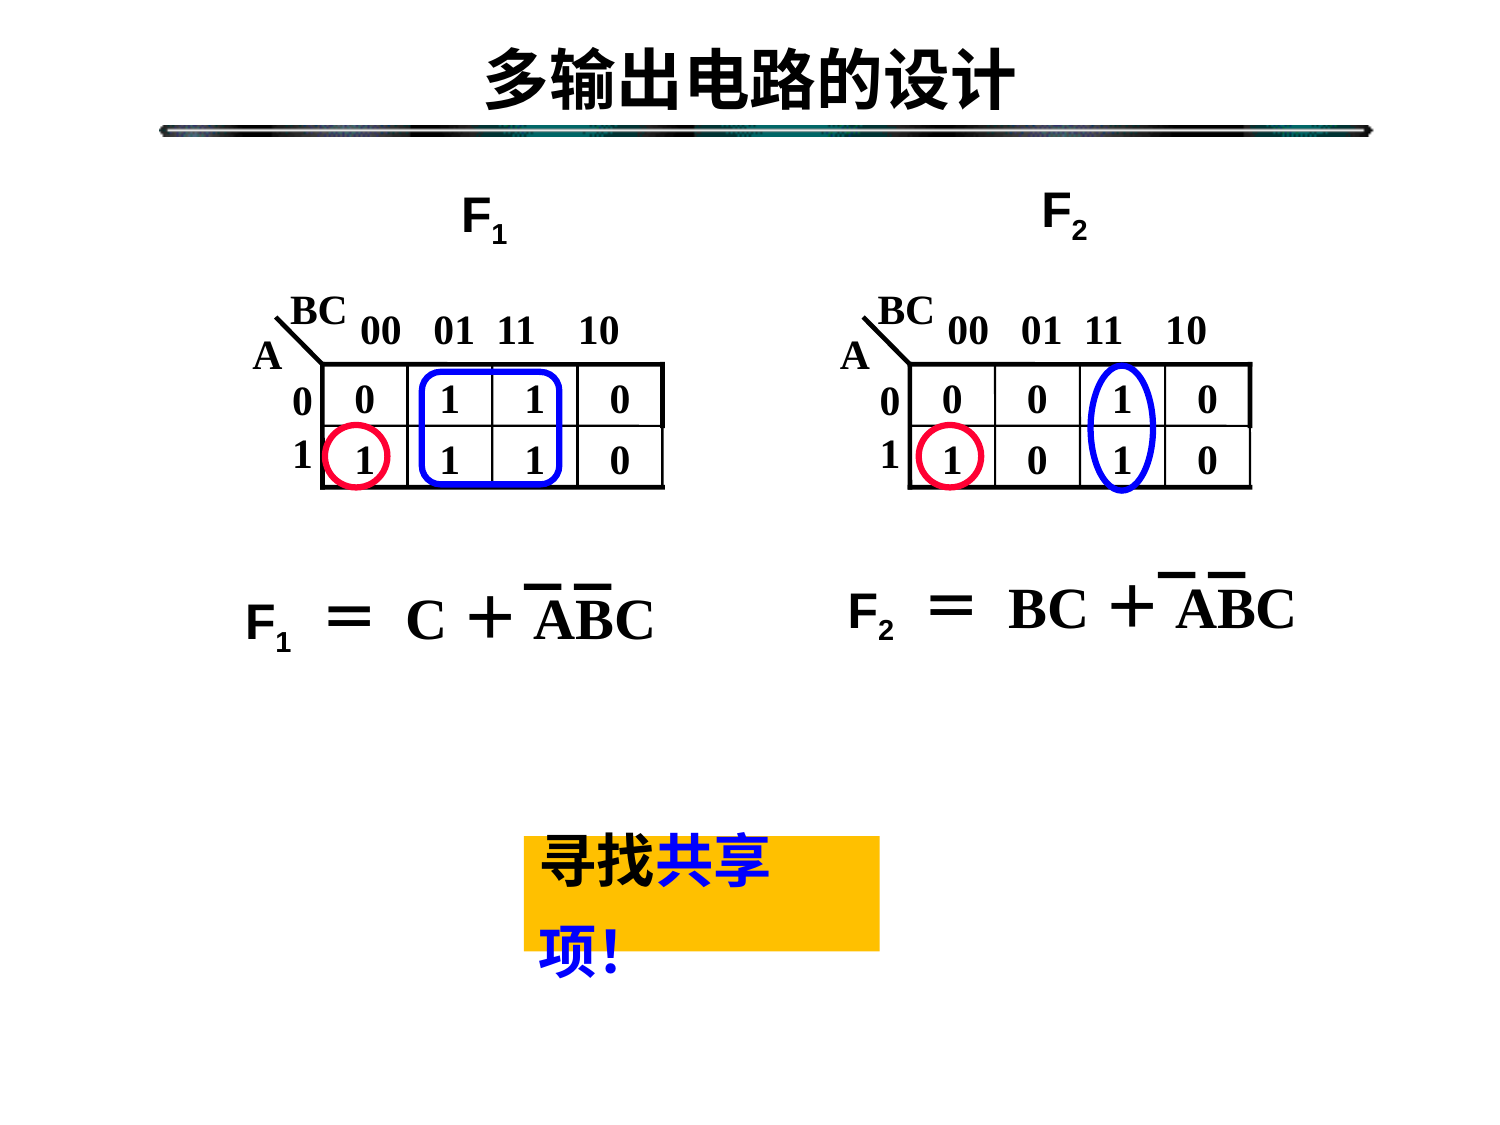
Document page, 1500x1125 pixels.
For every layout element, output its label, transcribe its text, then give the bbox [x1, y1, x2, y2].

text_box 多输出电路的设计 [0, 30, 1500, 126]
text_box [229, 573, 718, 660]
text_box F1 [446, 174, 597, 258]
text_box 寻找共享项！ [523, 836, 880, 952]
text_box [824, 274, 1251, 488]
text_box F2 [1026, 170, 1177, 254]
picture [159, 125, 1377, 138]
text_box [237, 274, 663, 488]
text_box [832, 562, 1321, 648]
